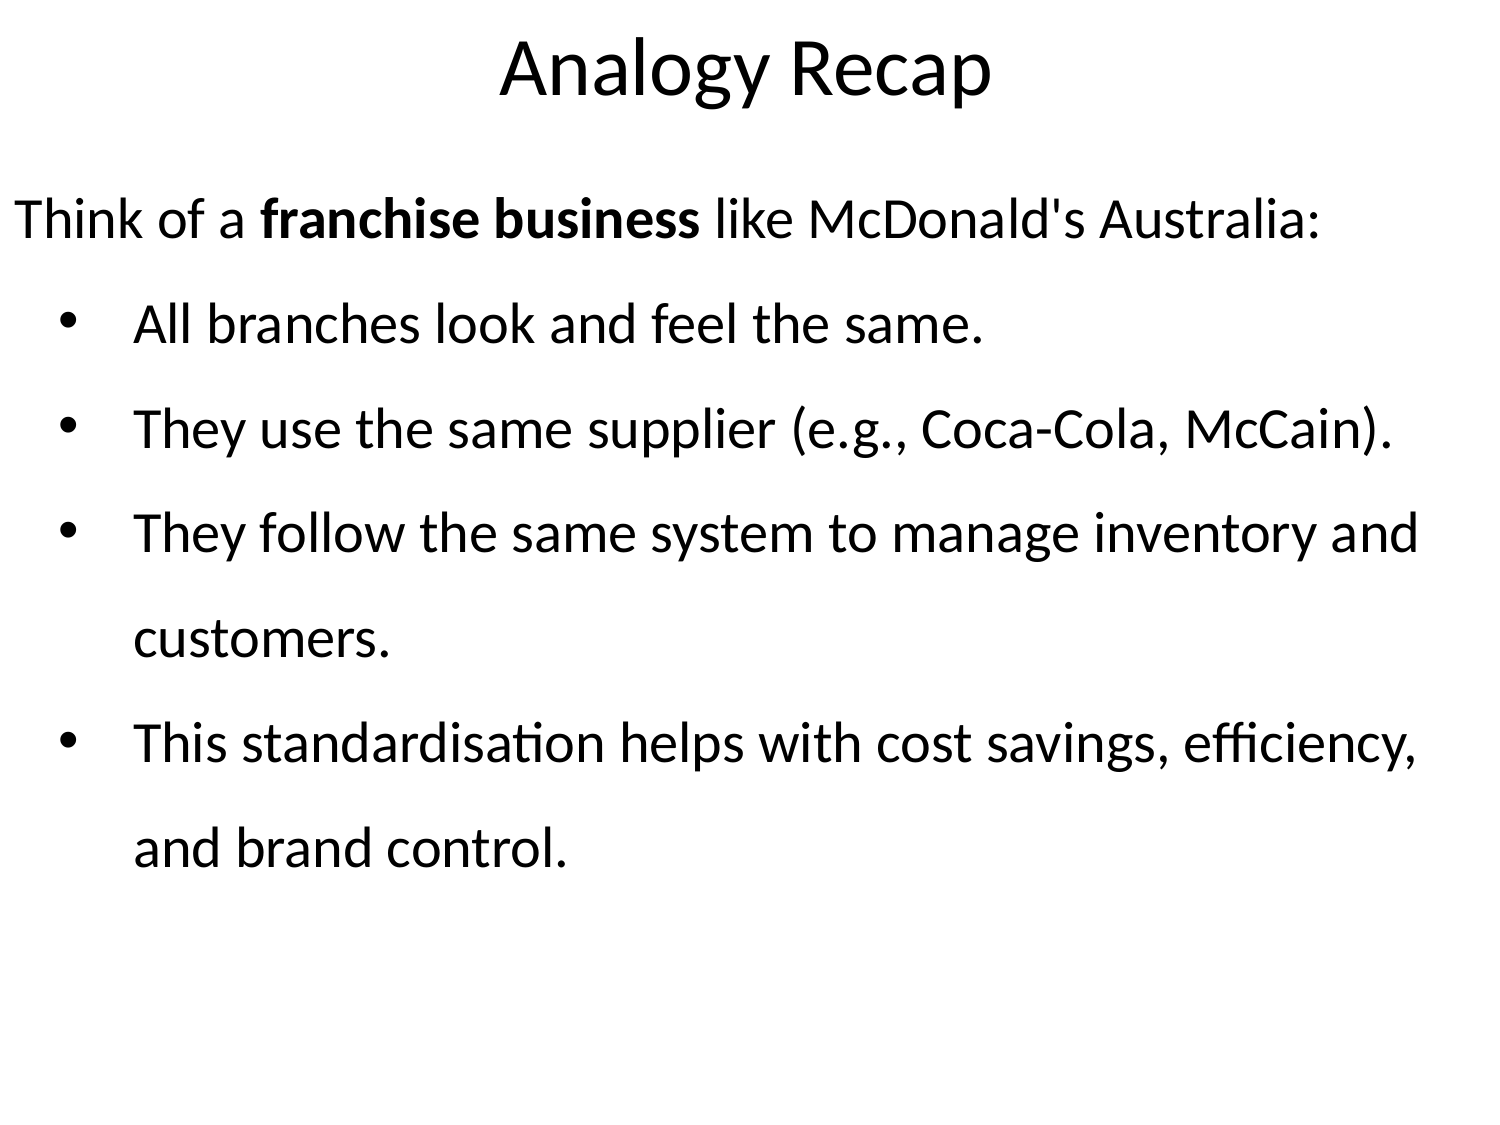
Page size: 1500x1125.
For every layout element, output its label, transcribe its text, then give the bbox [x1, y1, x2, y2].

text_box Analogy Recap [0, 12, 1496, 113]
text_box Think of a franchise business like McDonald's Australia: All branches look and feel the same. They use the same supplier (e.g., Coca-Cola, McCain). They follow the same system to manage inventory and customers. This standardisation helps with cost savings, efficiency, and brand control. [0, 137, 1498, 887]
